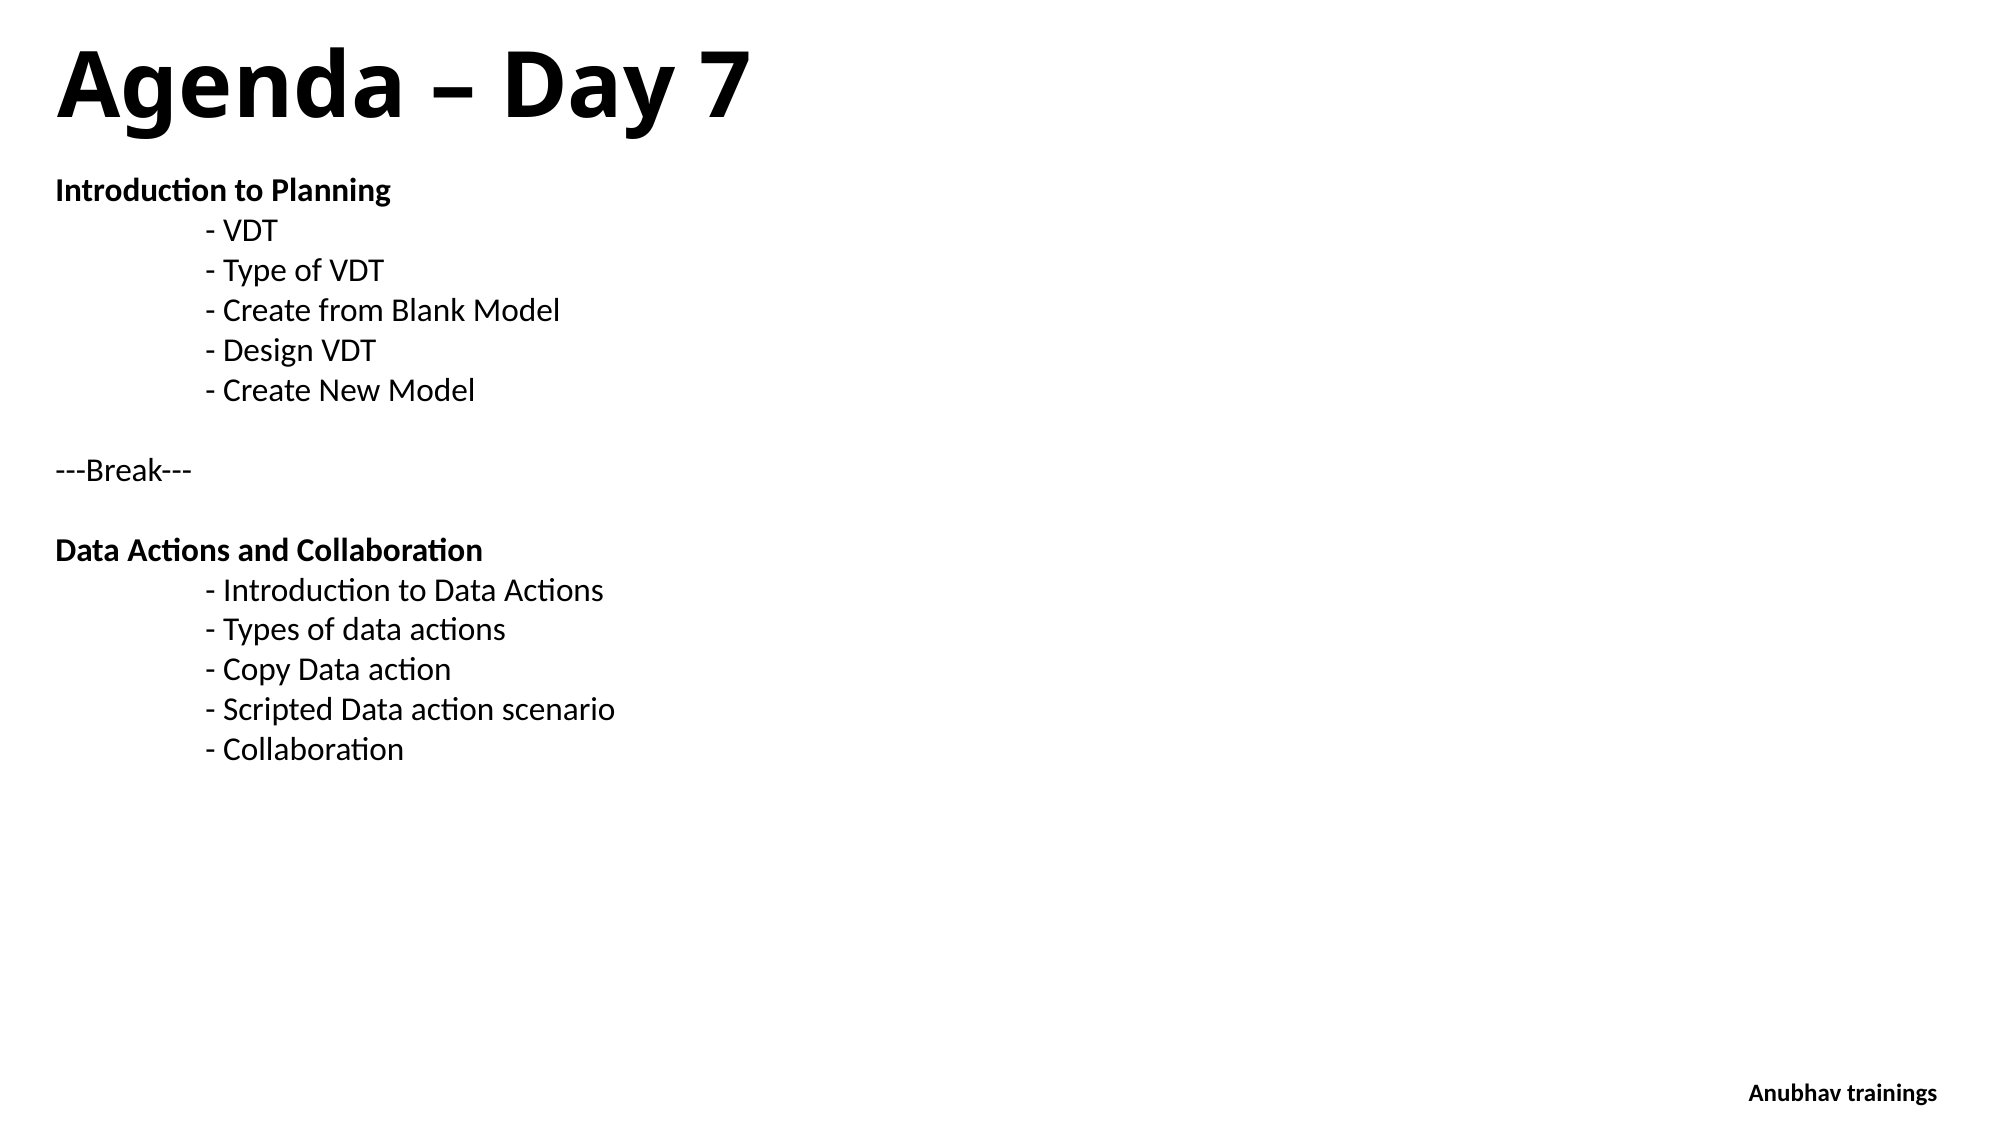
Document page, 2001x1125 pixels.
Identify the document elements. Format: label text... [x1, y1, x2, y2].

footer Anubhav trainings [1660, 1074, 2000, 1108]
text_box Introduction to Planning - VDT - Type of VDT - Create from Blank Model - Design VDT - Create New Model ---Break--- Data Actions and Collaboration - Introduction to Data Actions - Types of data actions - Copy Data action - Scripted Data action scenario - Collaboration [40, 161, 1960, 855]
text_box Agenda – Day 7 [42, 30, 1896, 148]
